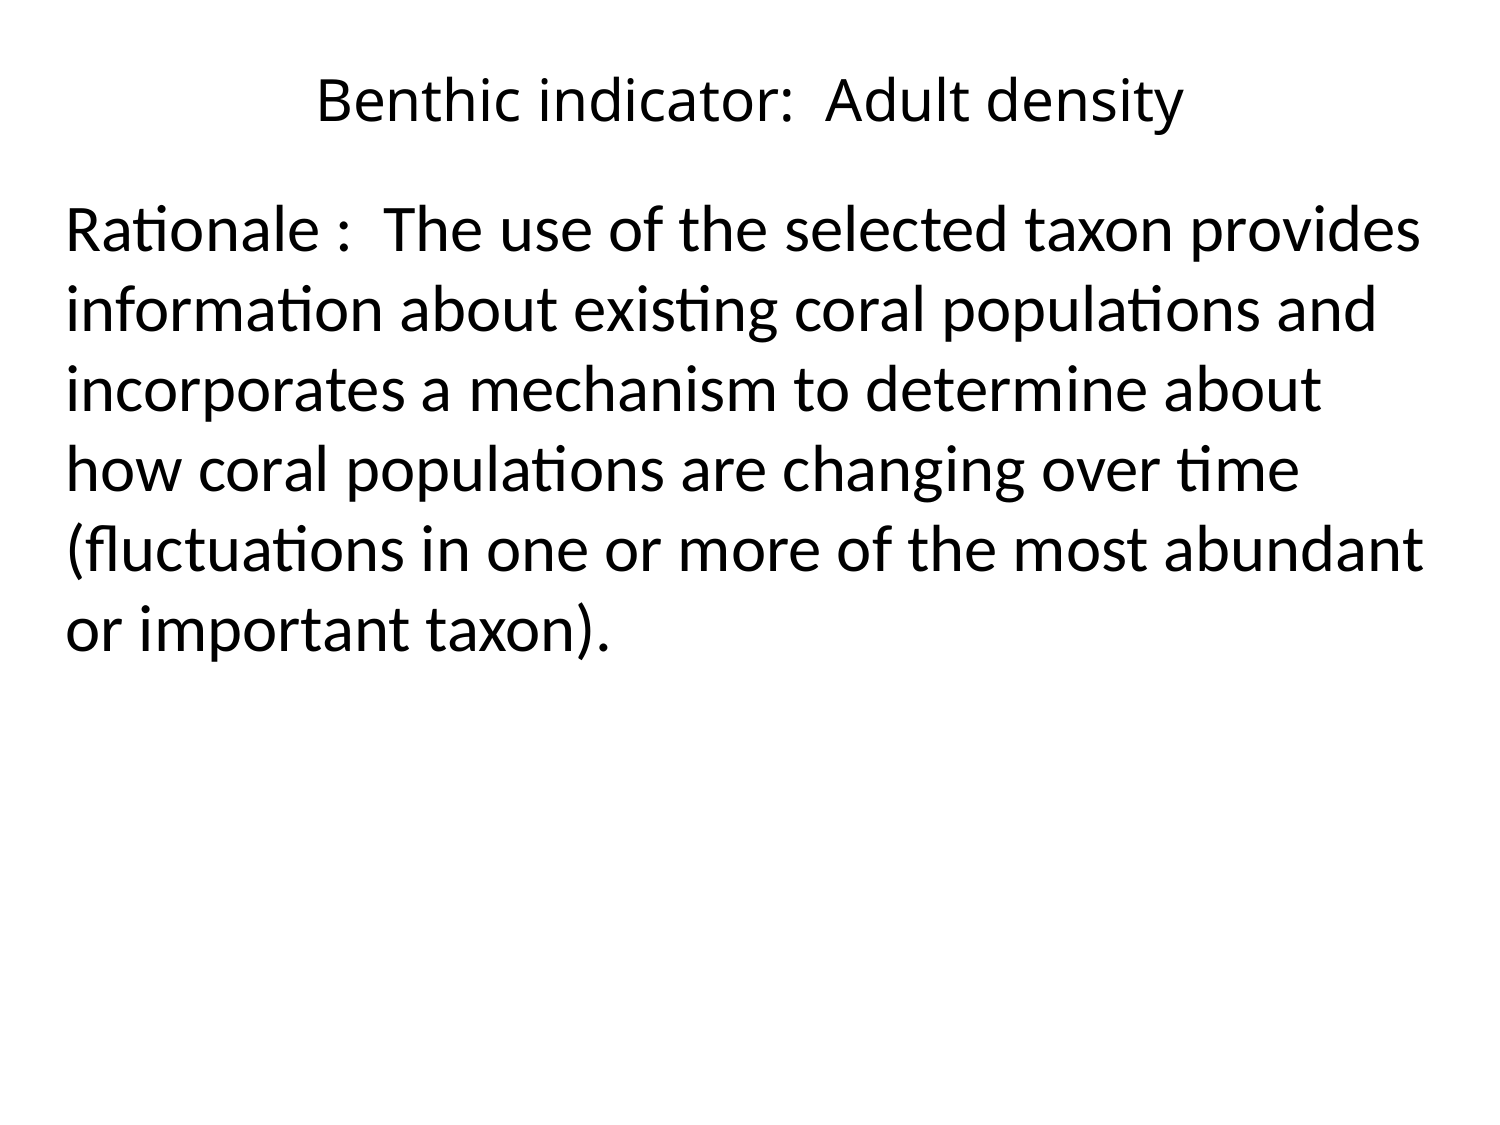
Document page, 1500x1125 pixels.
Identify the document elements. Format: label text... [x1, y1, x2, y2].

title Benthic indicator: Adult density [75, 27, 1425, 170]
list Rationale : The use of the selected taxon provides information about existing coral populations and incorporates a mechanism to determine about how coral populations are changing over time (fluctuations in one or more of the most abundant or important taxon). [50, 176, 1458, 1093]
